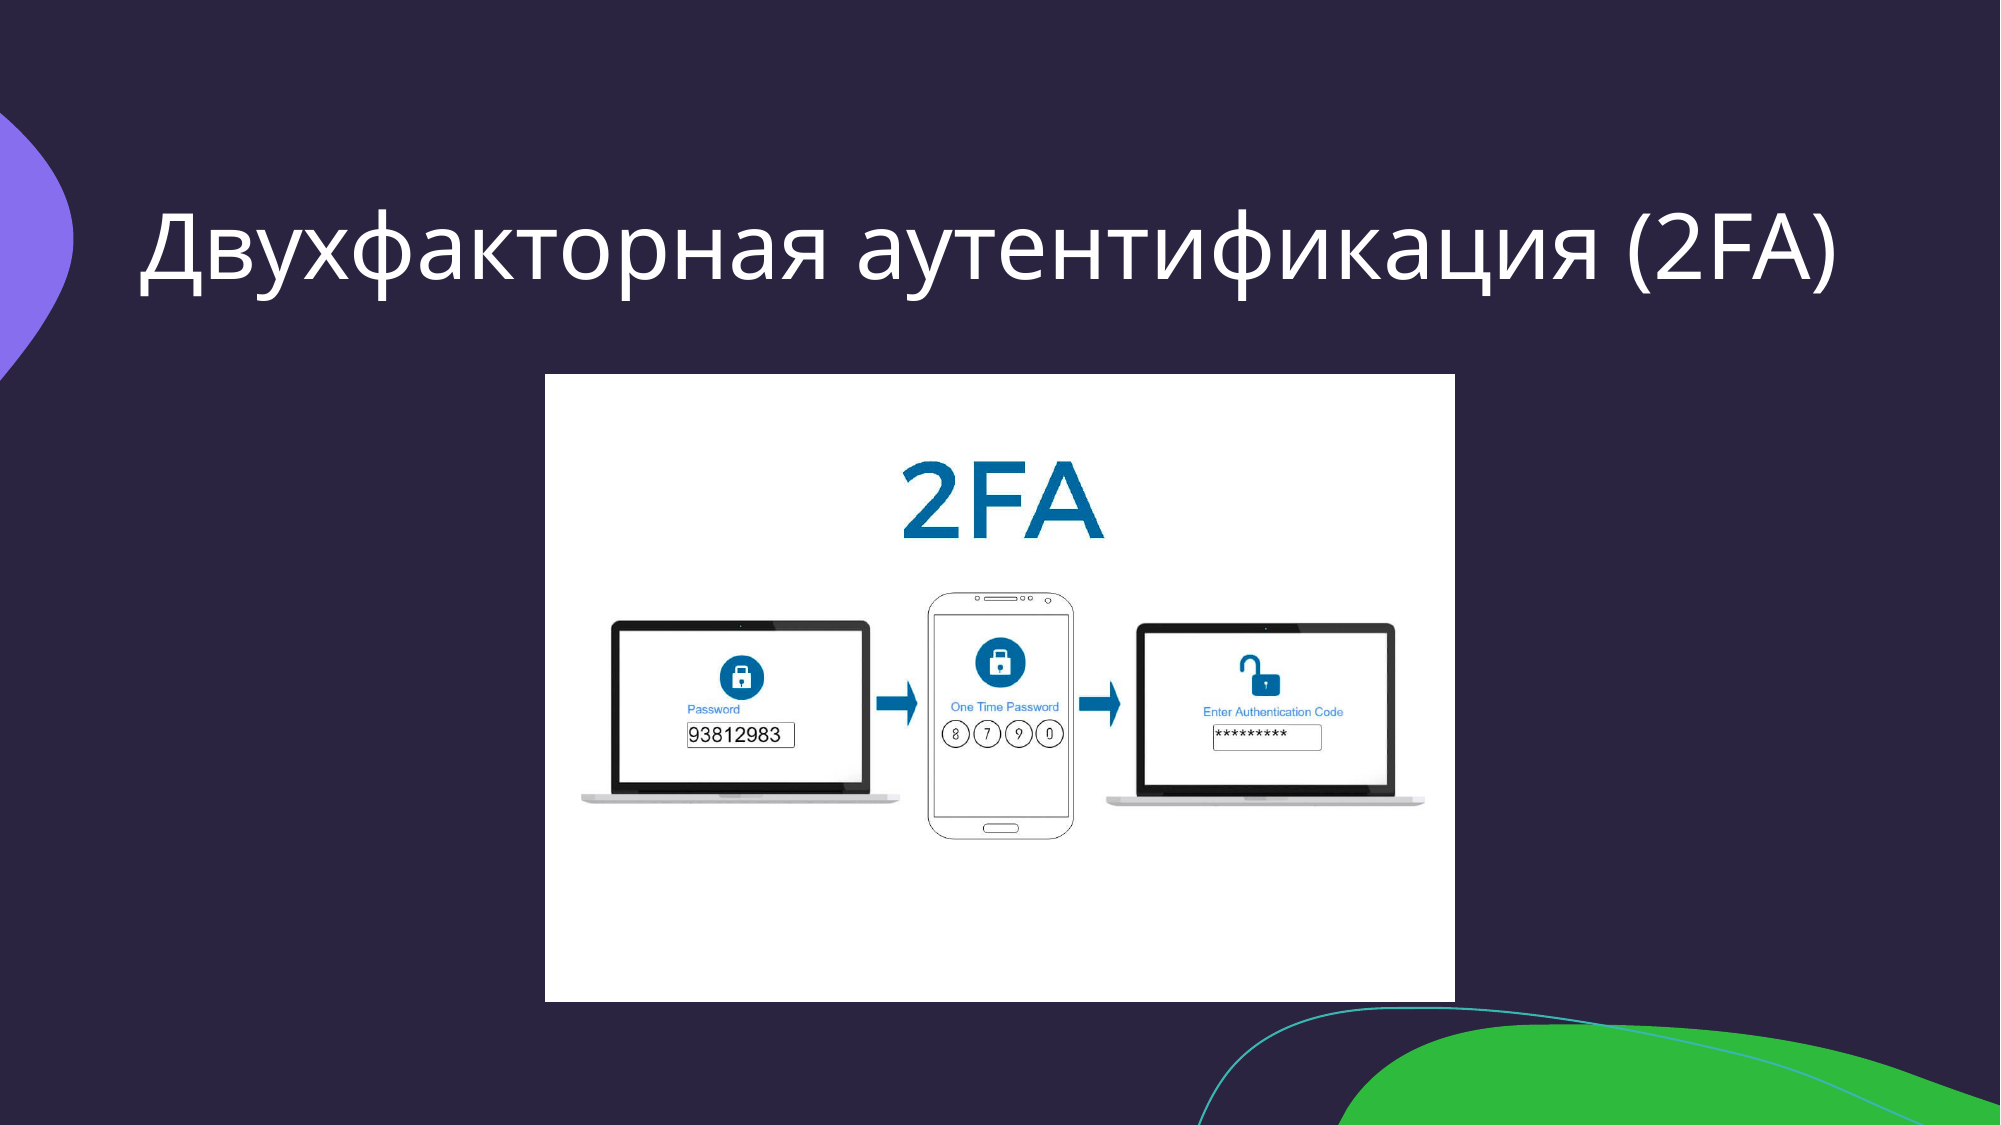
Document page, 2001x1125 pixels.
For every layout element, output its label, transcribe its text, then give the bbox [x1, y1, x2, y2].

title Двухфакторная аутентификация (2FA) [125, 125, 1875, 375]
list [545, 374, 1455, 1002]
